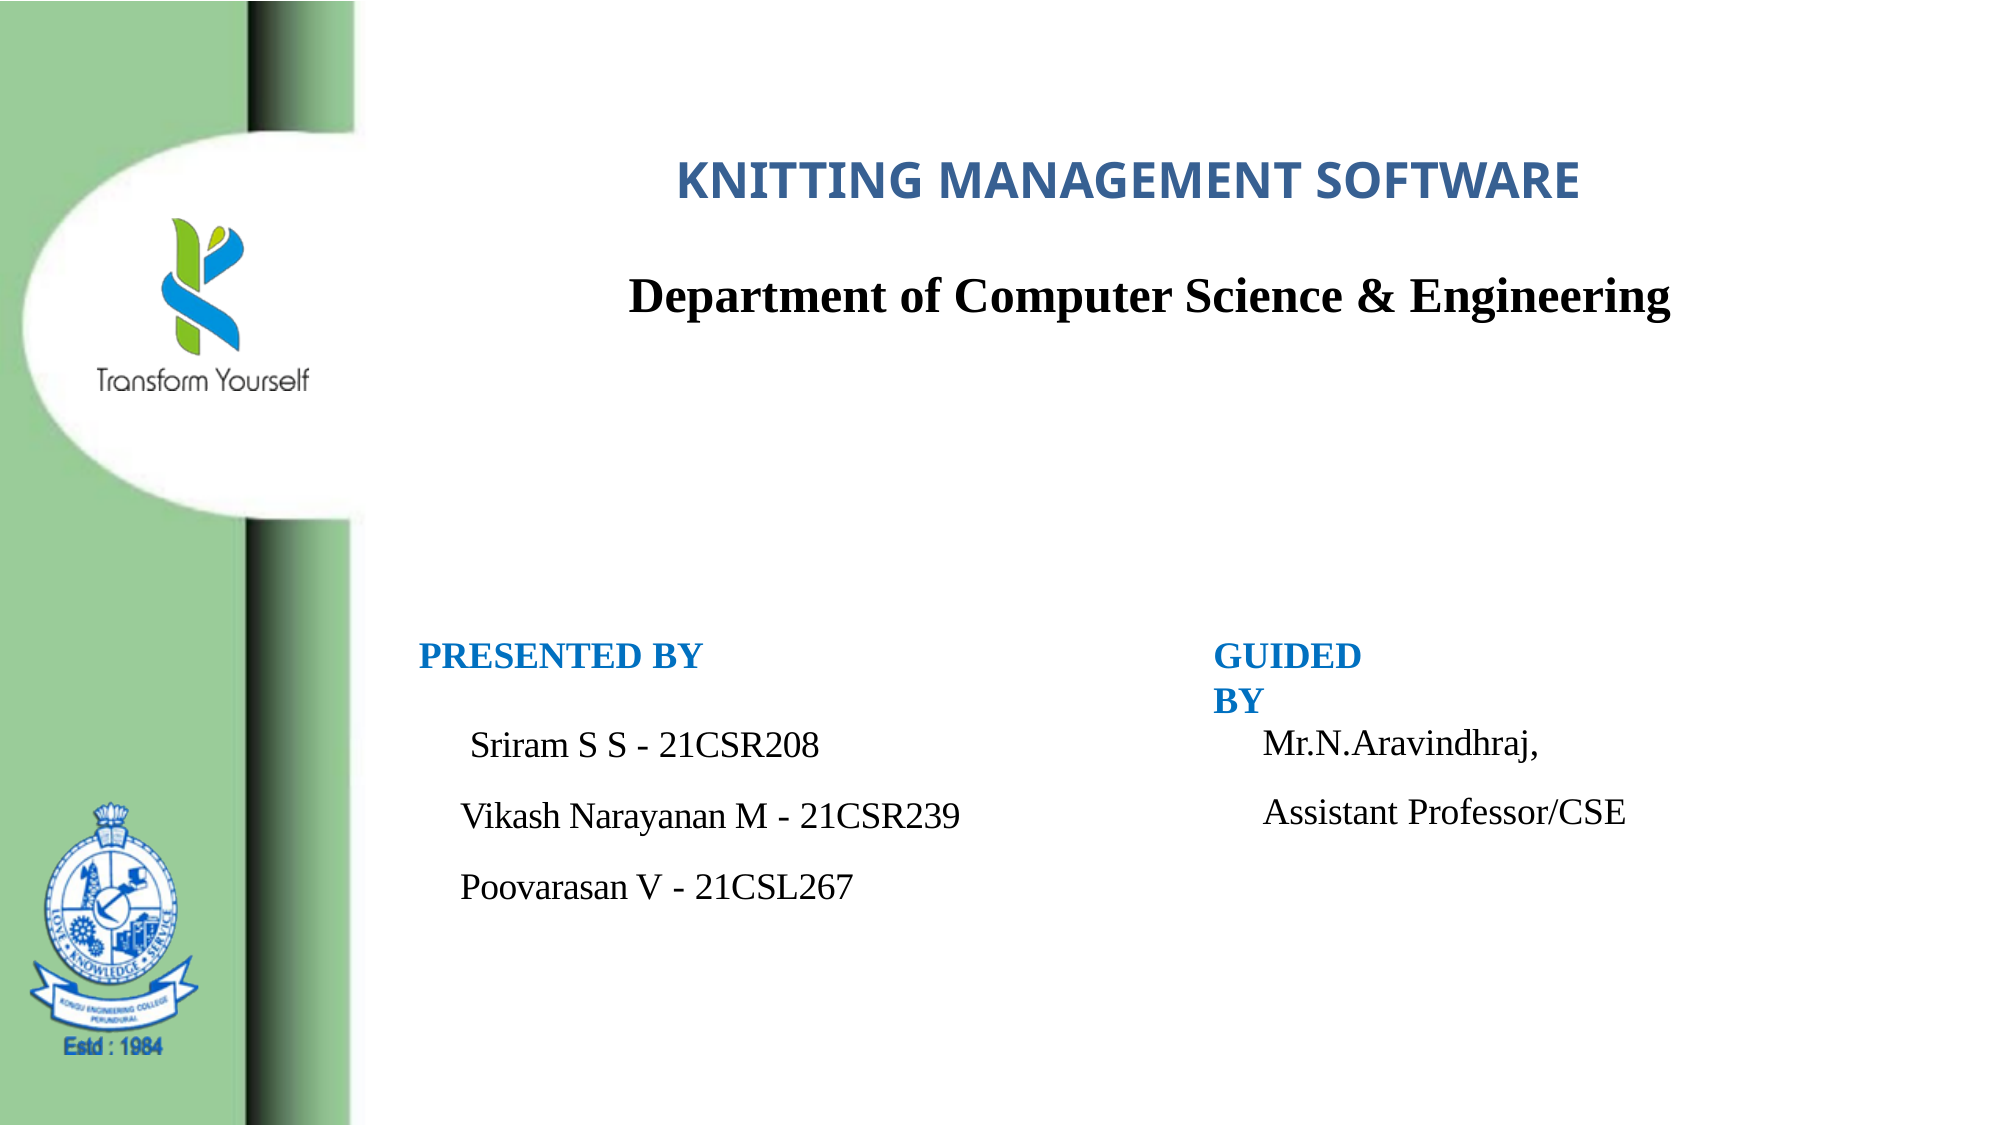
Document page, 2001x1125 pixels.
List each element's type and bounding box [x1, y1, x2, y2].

text_box [0, 1, 2000, 1125]
